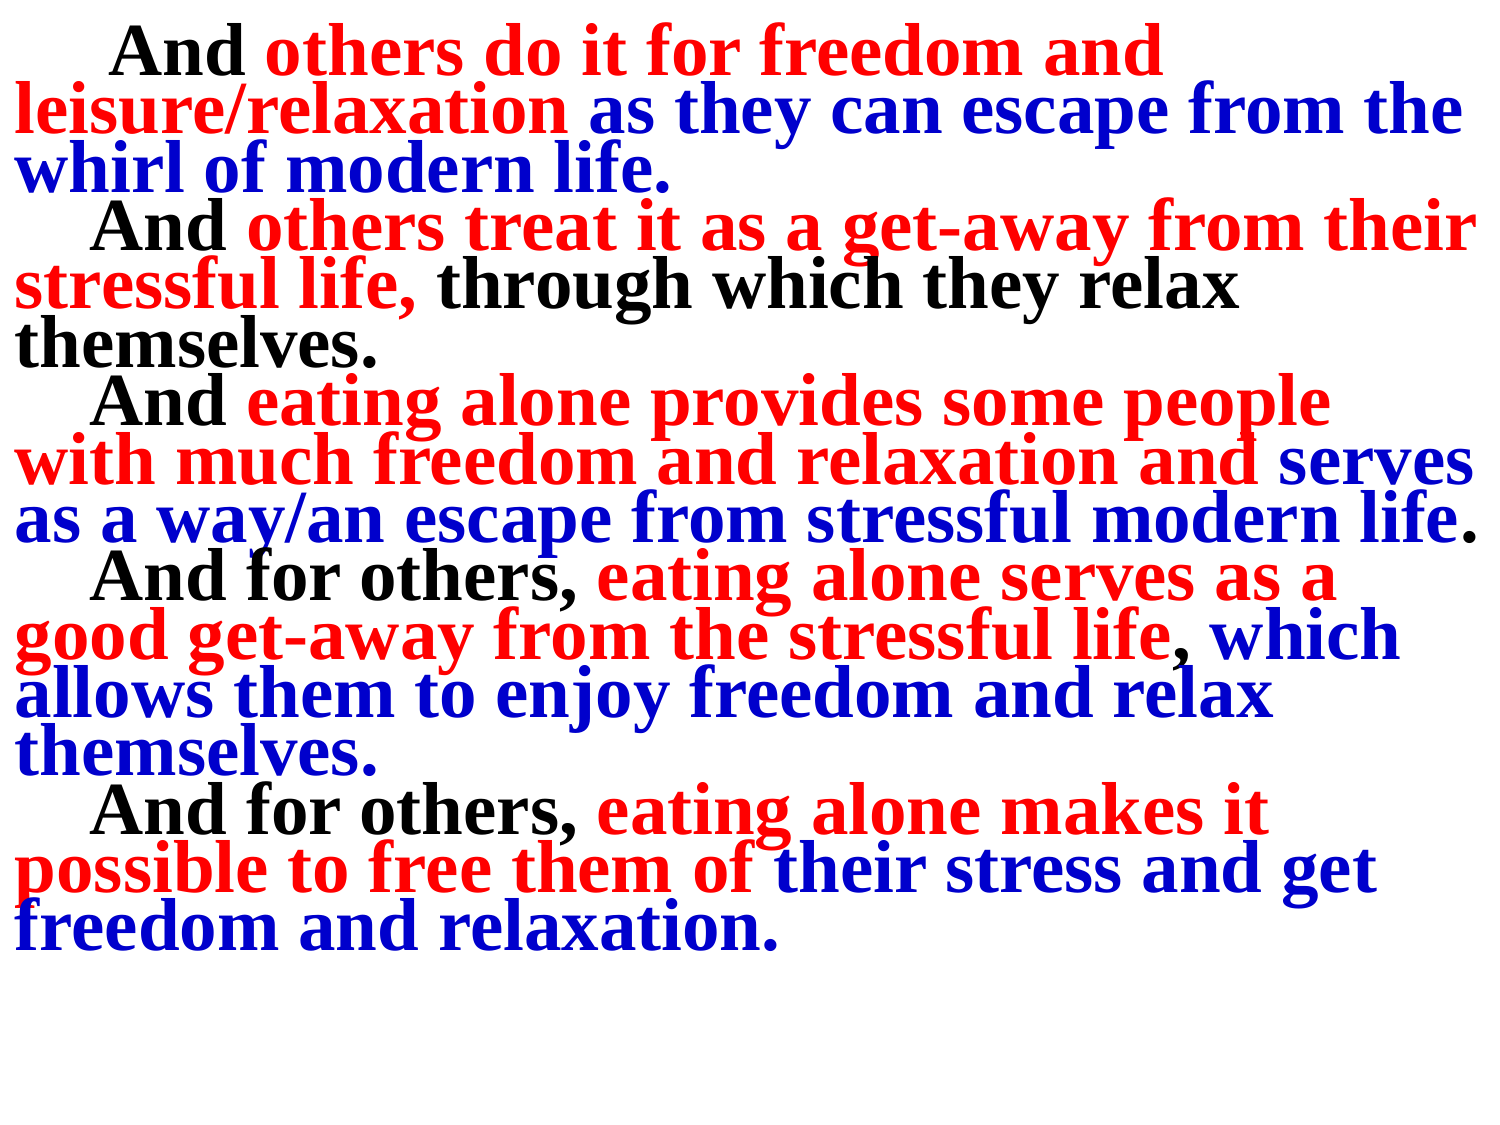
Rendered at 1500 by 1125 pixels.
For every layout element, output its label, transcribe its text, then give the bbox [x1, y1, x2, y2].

text_box And others do it for freedom and leisure/relaxation as they can escape from the whirl of modern life. And others treat it as a get-away from their stressful life, through which they relax themselves. And eating alone provides some people with much freedom and relaxation and serves as a way/an escape from stressful modern life. And for others, eating alone serves as a good get-away from the stressful life, which allows them to enjoy freedom and relax themselves. And for others, eating alone makes it possible to free them of their stress and get freedom and relaxation. [0, 24, 1500, 1015]
